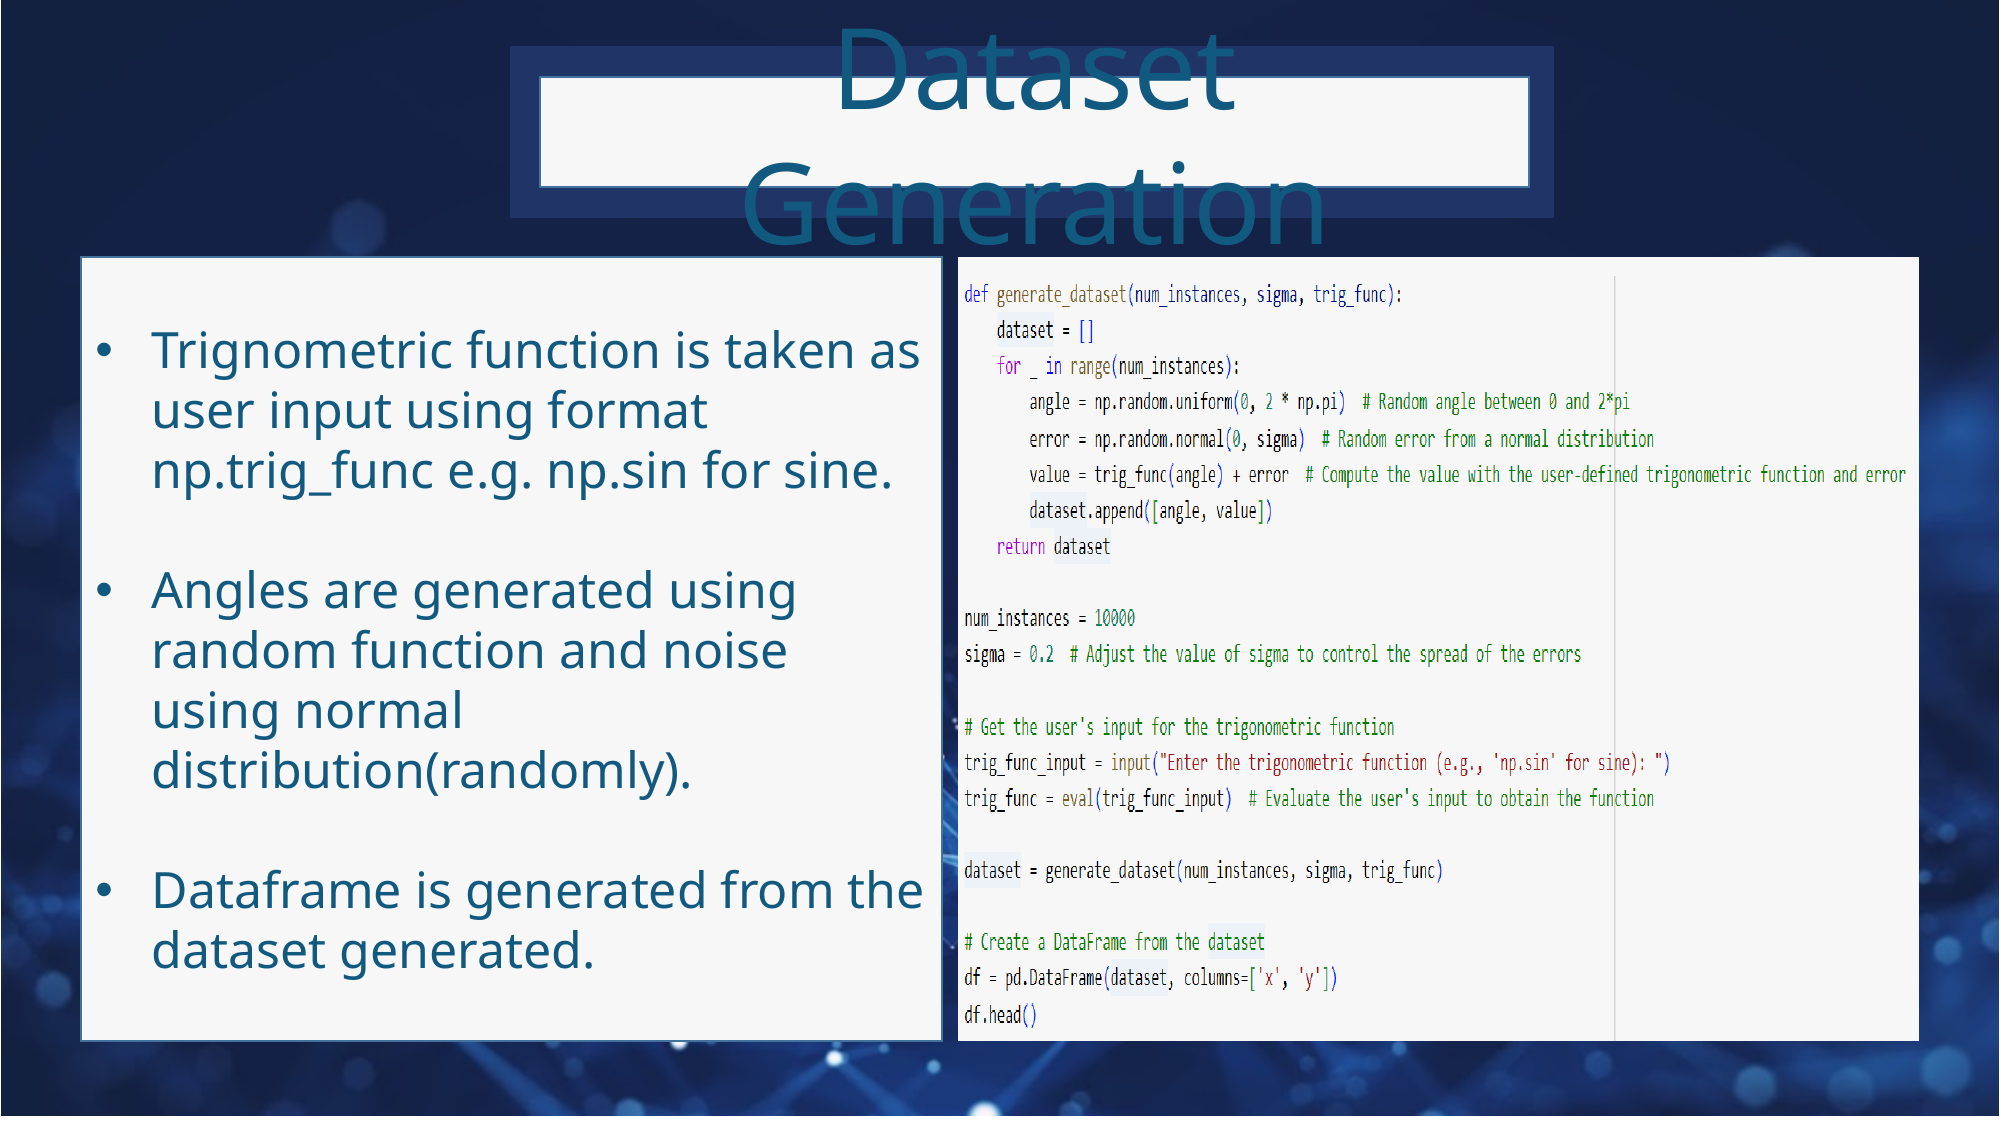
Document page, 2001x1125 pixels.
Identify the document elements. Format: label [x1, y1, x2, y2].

picture [1, 0, 1999, 1116]
list [958, 256, 1919, 1041]
